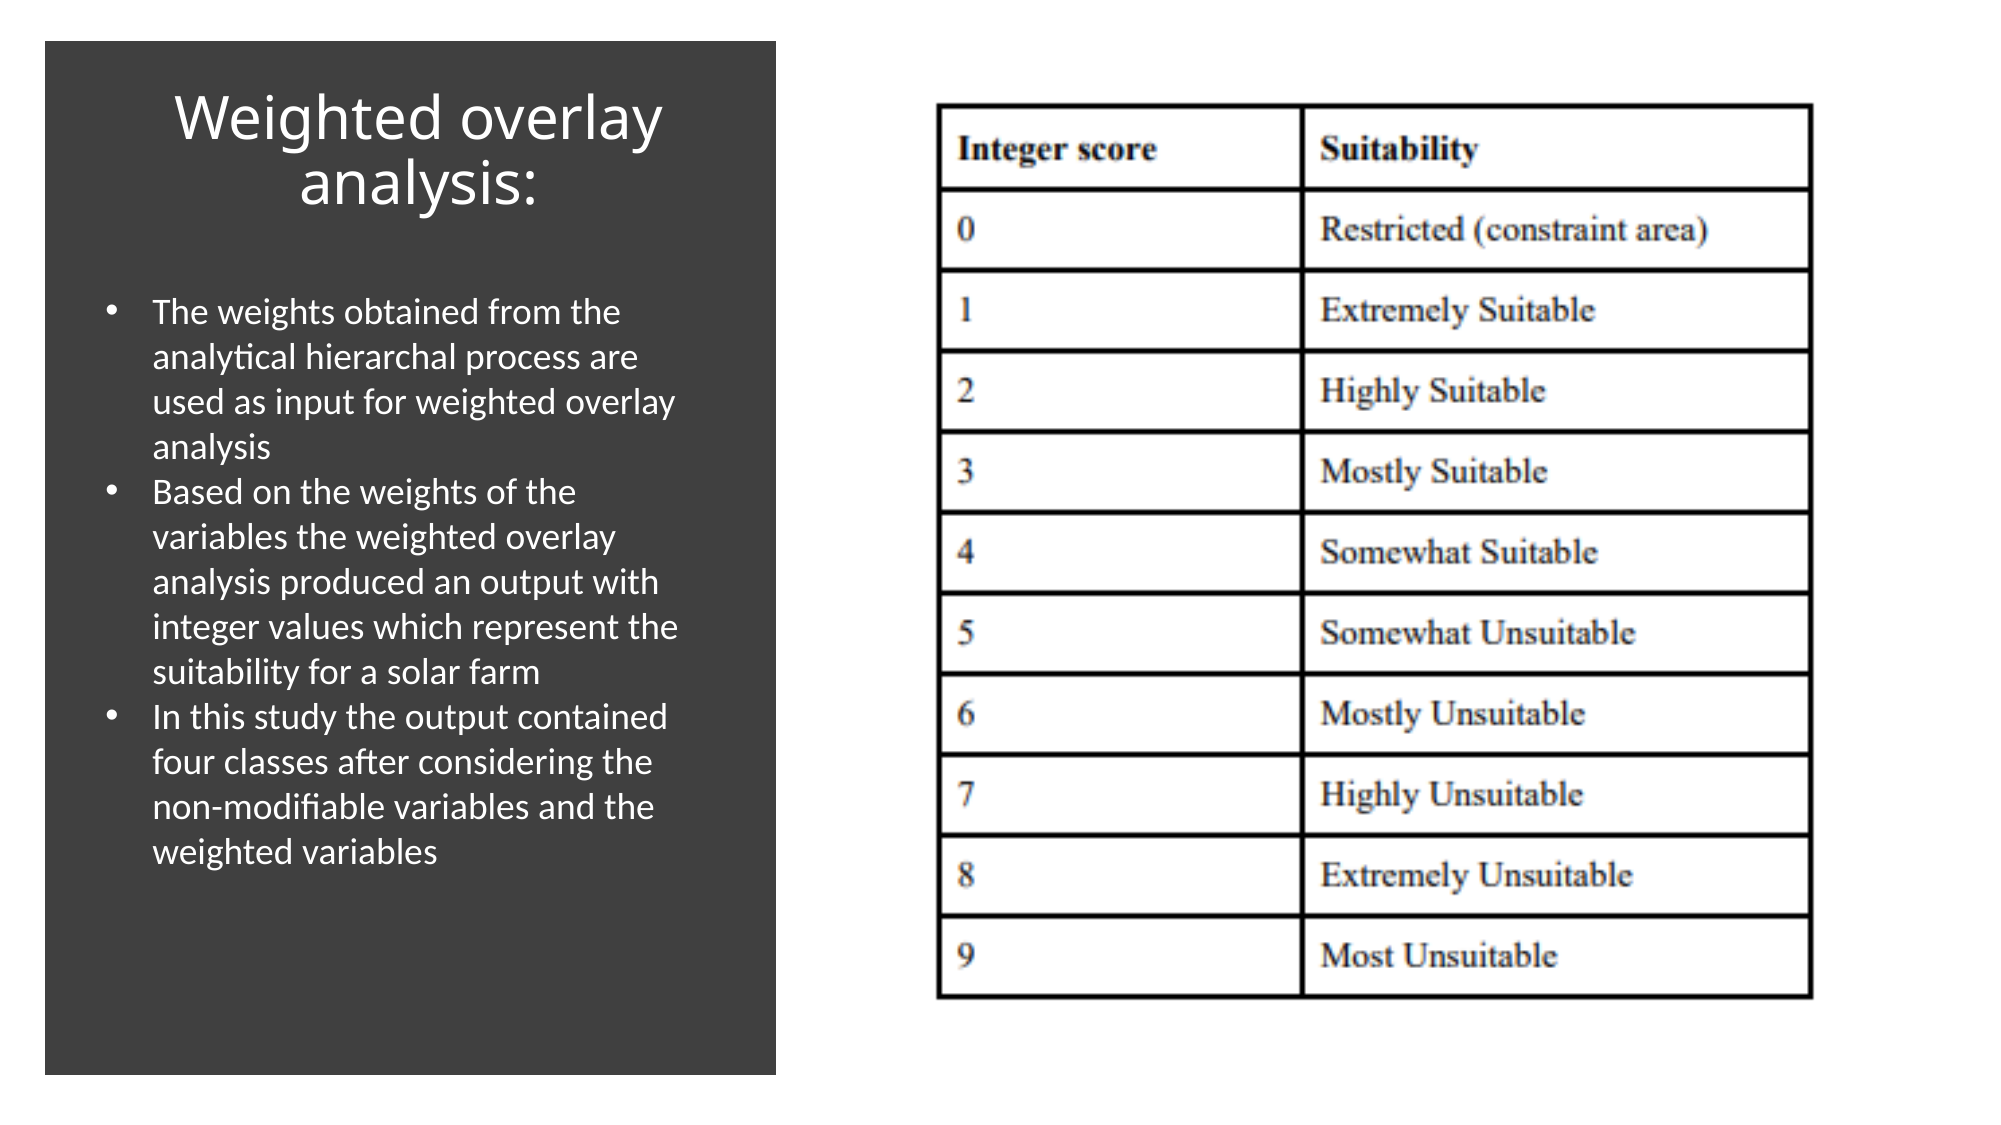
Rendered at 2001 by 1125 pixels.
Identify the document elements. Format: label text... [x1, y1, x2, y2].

title Weighted overlay analysis: [71, 79, 766, 299]
text_box The weights obtained from the analytical hierarchal process are used as input for weighted overlay analysis Based on the weights of the variables the weighted overlay analysis produced an output with integer values which represent the suitability for a solar farm In this study the output contained four classes after considering the non-modifiable variables and the weighted variables [90, 279, 735, 880]
text_box [54, 50, 767, 1066]
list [897, 80, 1869, 1046]
